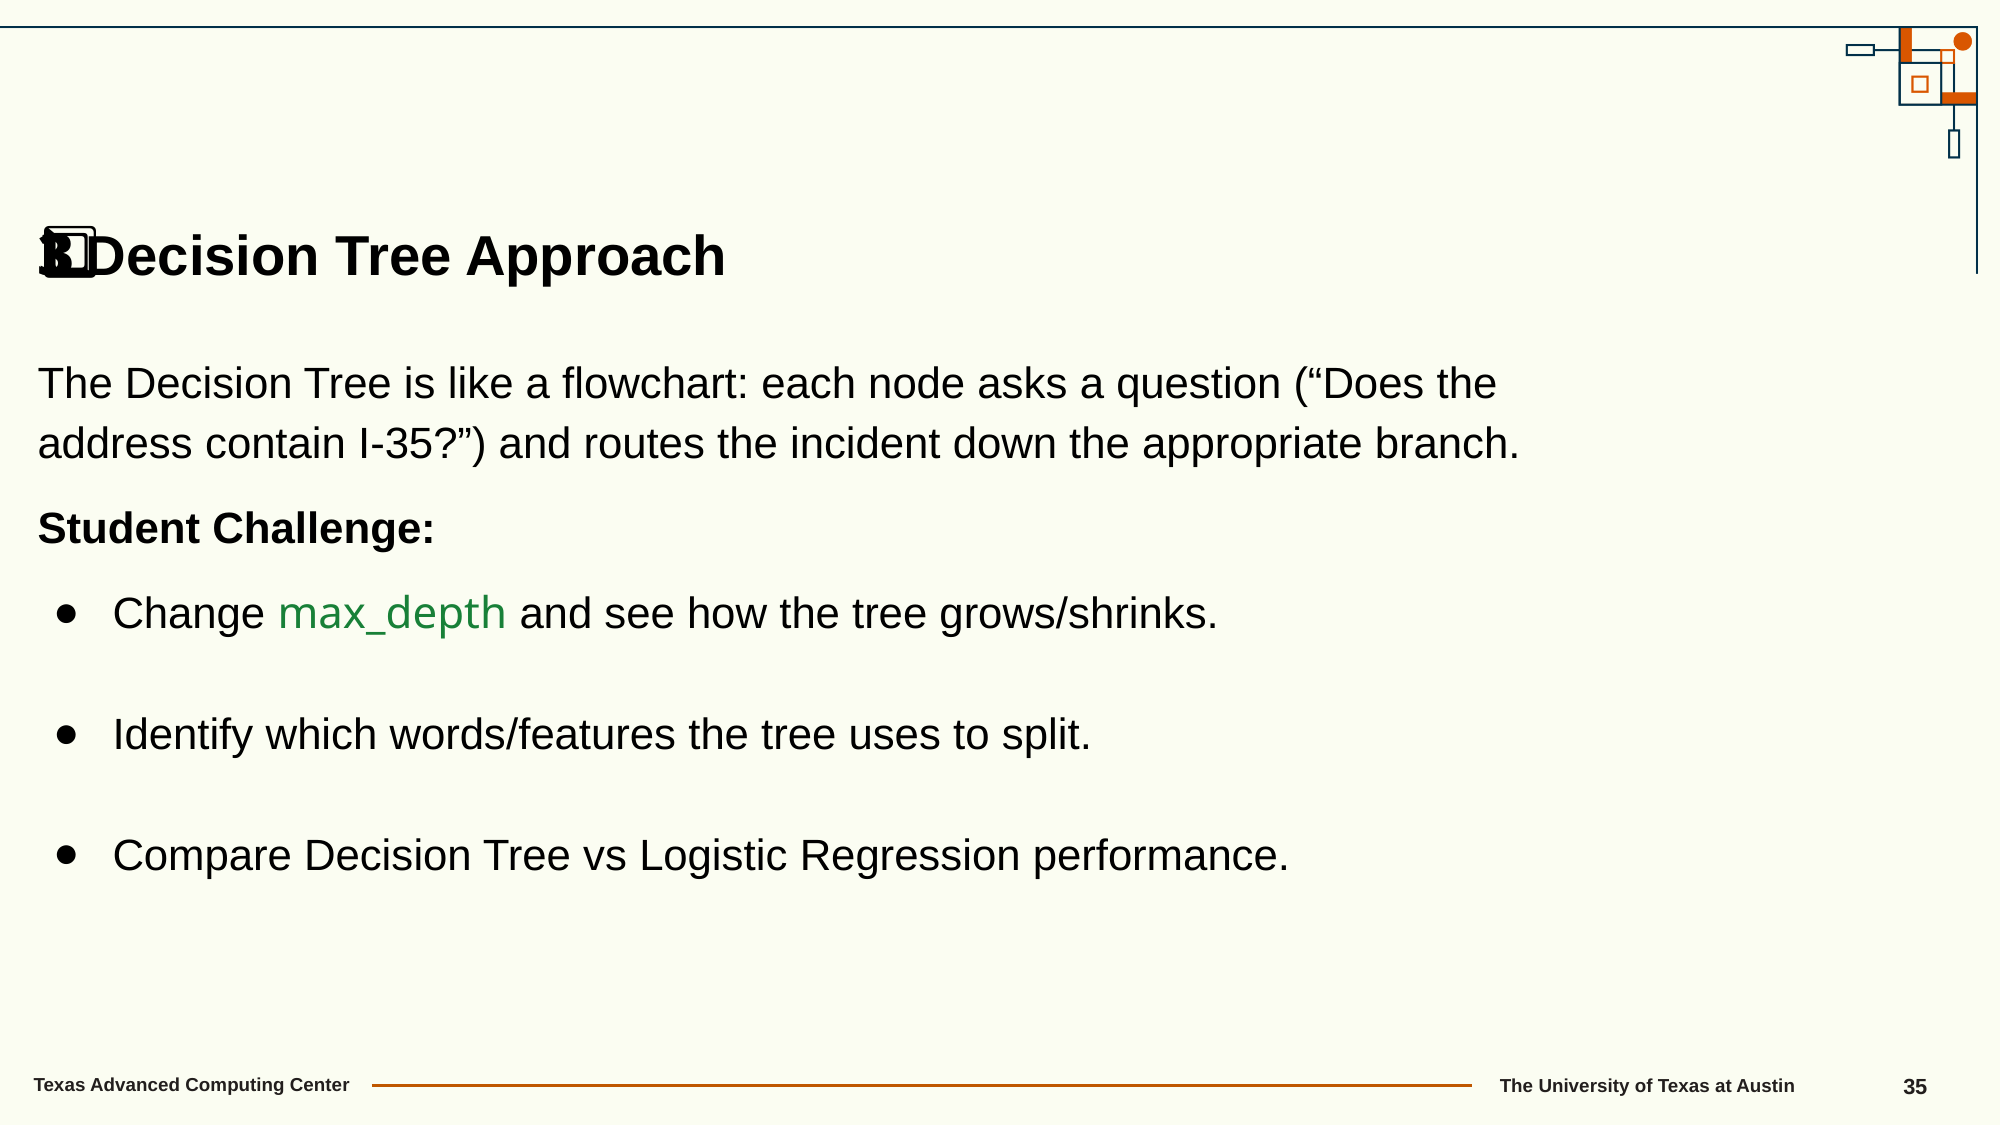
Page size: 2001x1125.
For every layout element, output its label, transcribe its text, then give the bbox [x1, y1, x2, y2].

picture [1848, 47, 1872, 53]
picture [0, 12, 1988, 287]
picture [1901, 64, 1940, 103]
picture [1901, 29, 1975, 103]
picture [1951, 132, 1958, 156]
list 3️⃣ Decision Tree Approach [37, 94, 1737, 295]
list The Decision Tree is like a flowchart: each node asks a question (“Does the address contain I-35?”) and routes the incident down the appropriate branch. Student Challenge: Change max_depth and see how the tree grows/shrinks. Identify which words/features the tree uses to split. Compare Decision Tree vs Logistic Regression performance. [37, 338, 1737, 1027]
